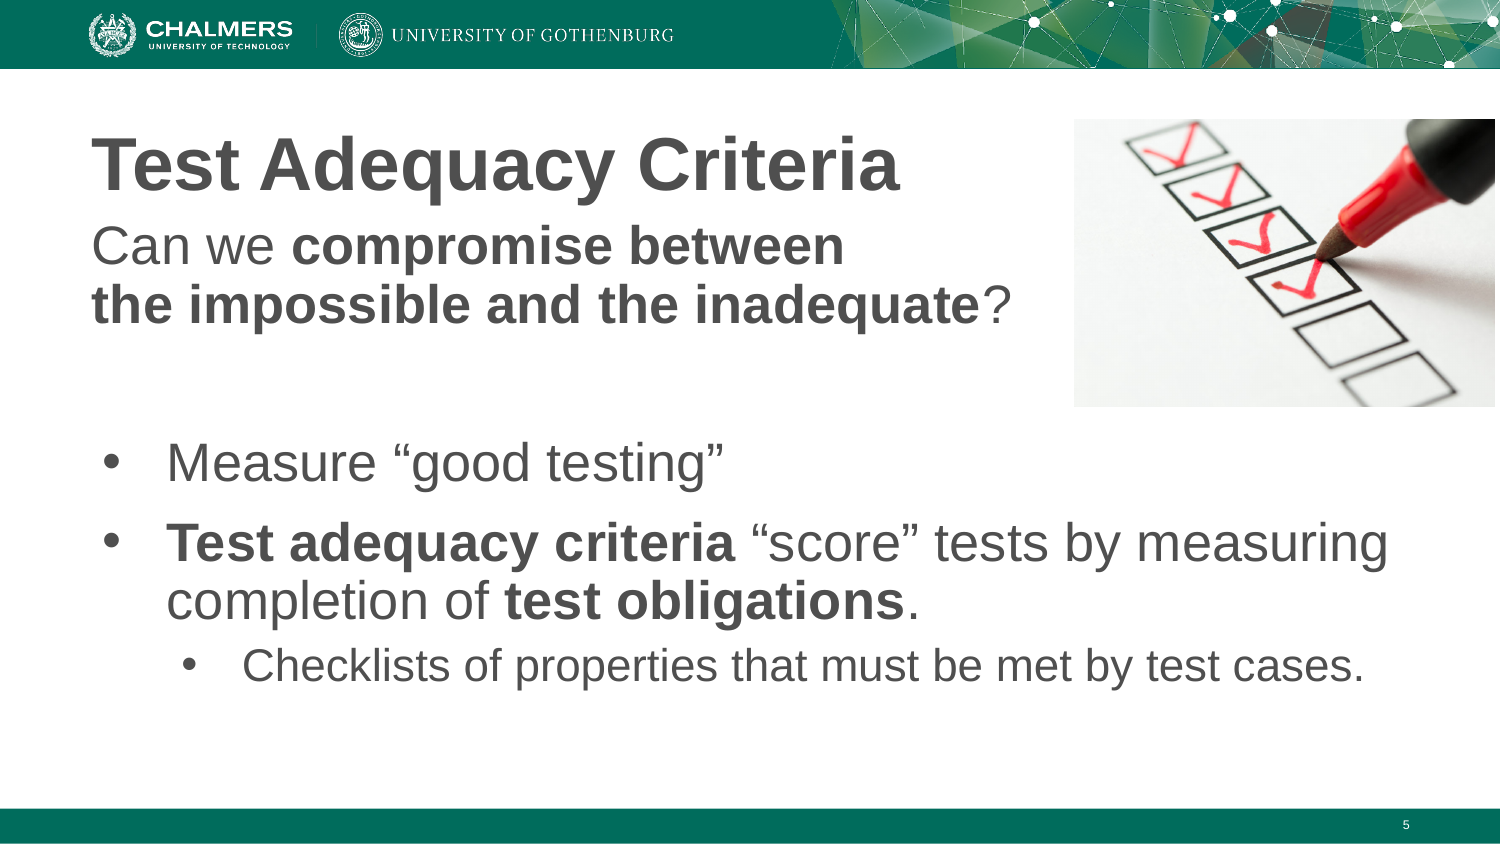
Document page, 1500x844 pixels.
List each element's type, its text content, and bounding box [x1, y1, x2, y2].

slide_number ‹#› [1074, 809, 1425, 844]
picture [759, 0, 1500, 68]
picture [64, 0, 696, 85]
picture [1074, 119, 1495, 407]
title Test Adequacy Criteria [76, 100, 1425, 210]
list Can we compromise between the impossible and the inadequate? Measure “good testing” Test adequacy criteria “score” tests by measuring completion of test obligations. Checklists of properties that must be met by test cases. [76, 210, 1425, 782]
